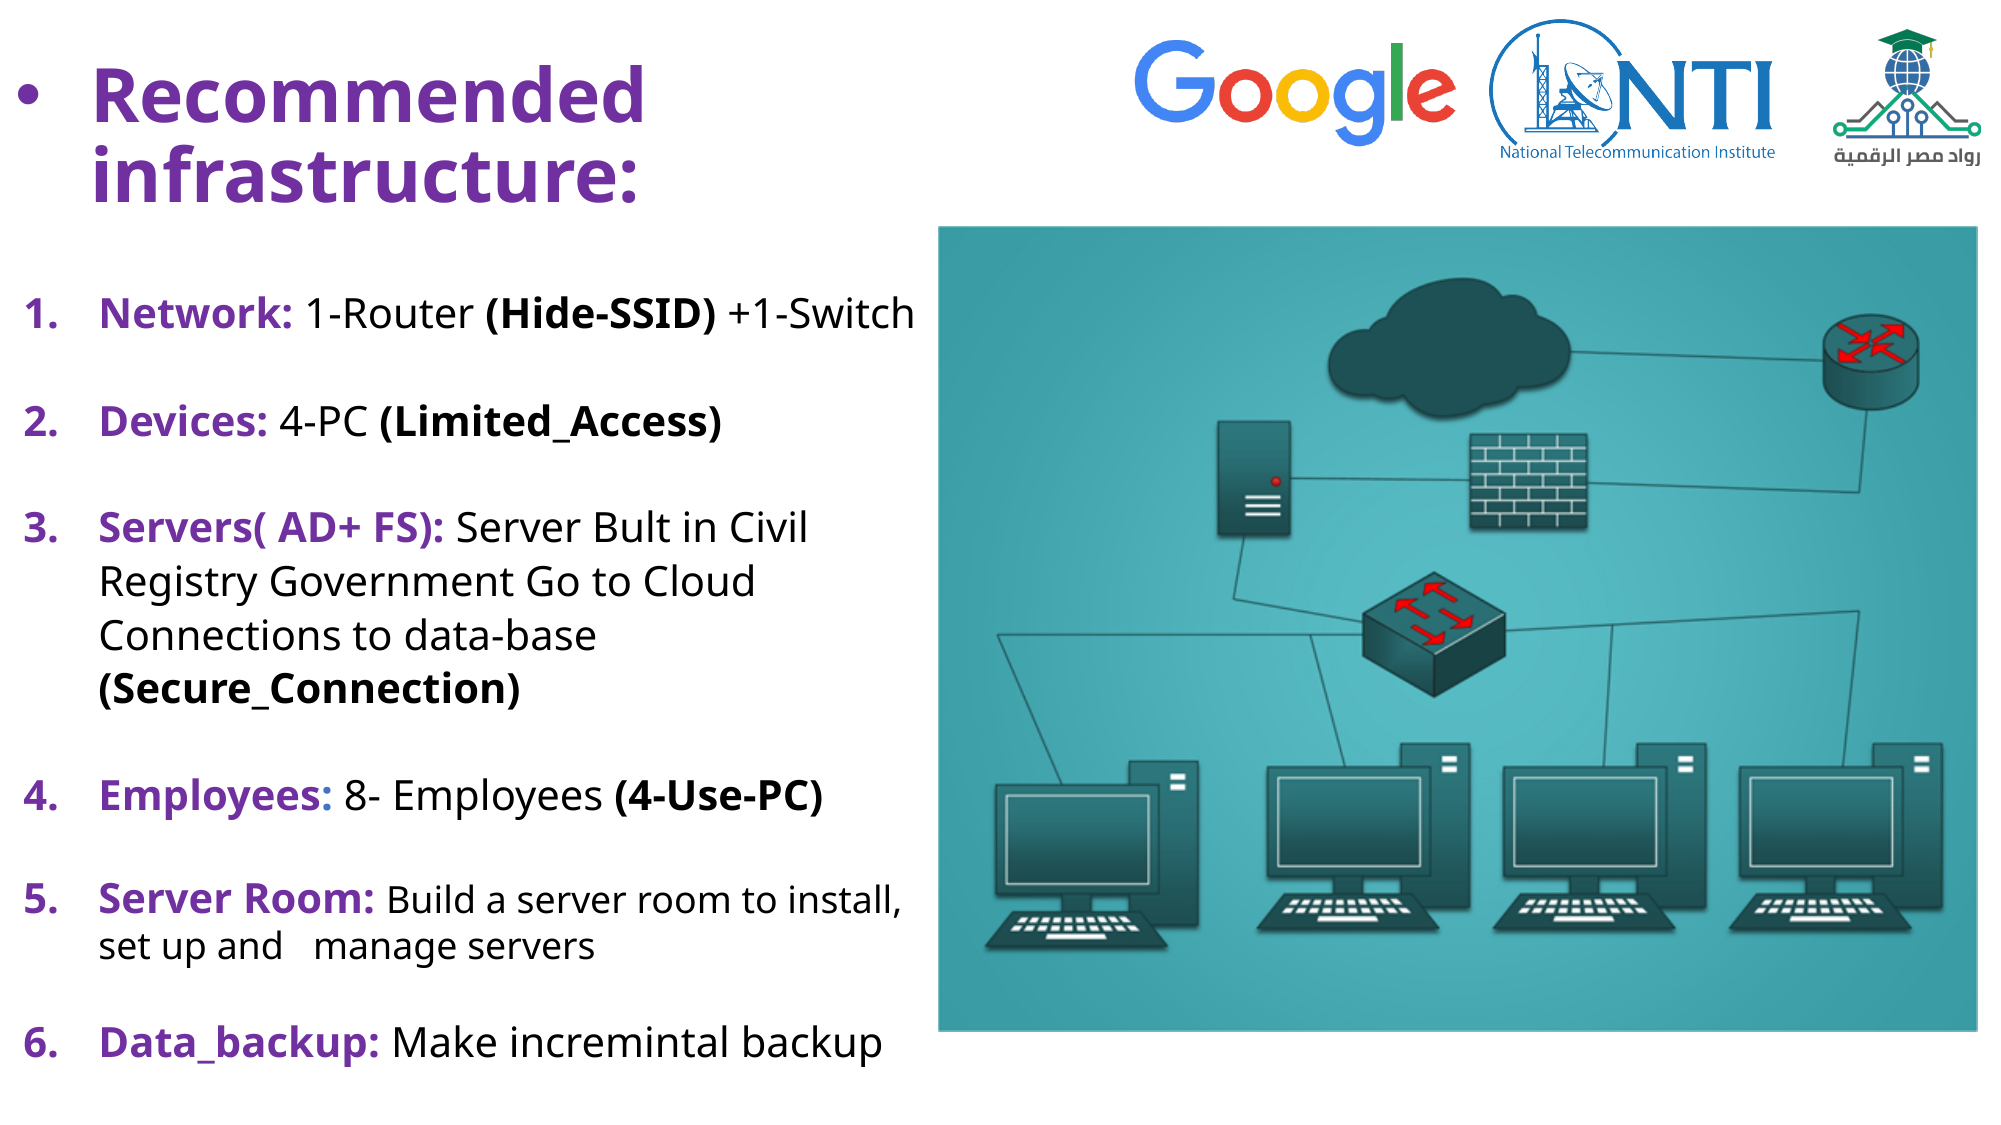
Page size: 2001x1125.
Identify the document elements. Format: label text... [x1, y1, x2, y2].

picture [1489, 19, 1775, 158]
picture [938, 226, 1978, 1032]
title Recommended infrastructure: [0, 29, 1156, 247]
text_box Network: 1-Router (Hide-SSID) +1-Switch Devices: 4-PC (Limited_Access) Servers( AD+ FS): Server Bult in Civil Registry Government Go to Cloud Connections to data-base (Secure_Connection) Employees: 8- Employees (4-Use-PC) Server Room: Build a server room to install, set up and manage servers Data_backup: Make incremintal backup [8, 276, 950, 1074]
picture [1134, 39, 1458, 149]
picture [1833, 29, 1981, 166]
